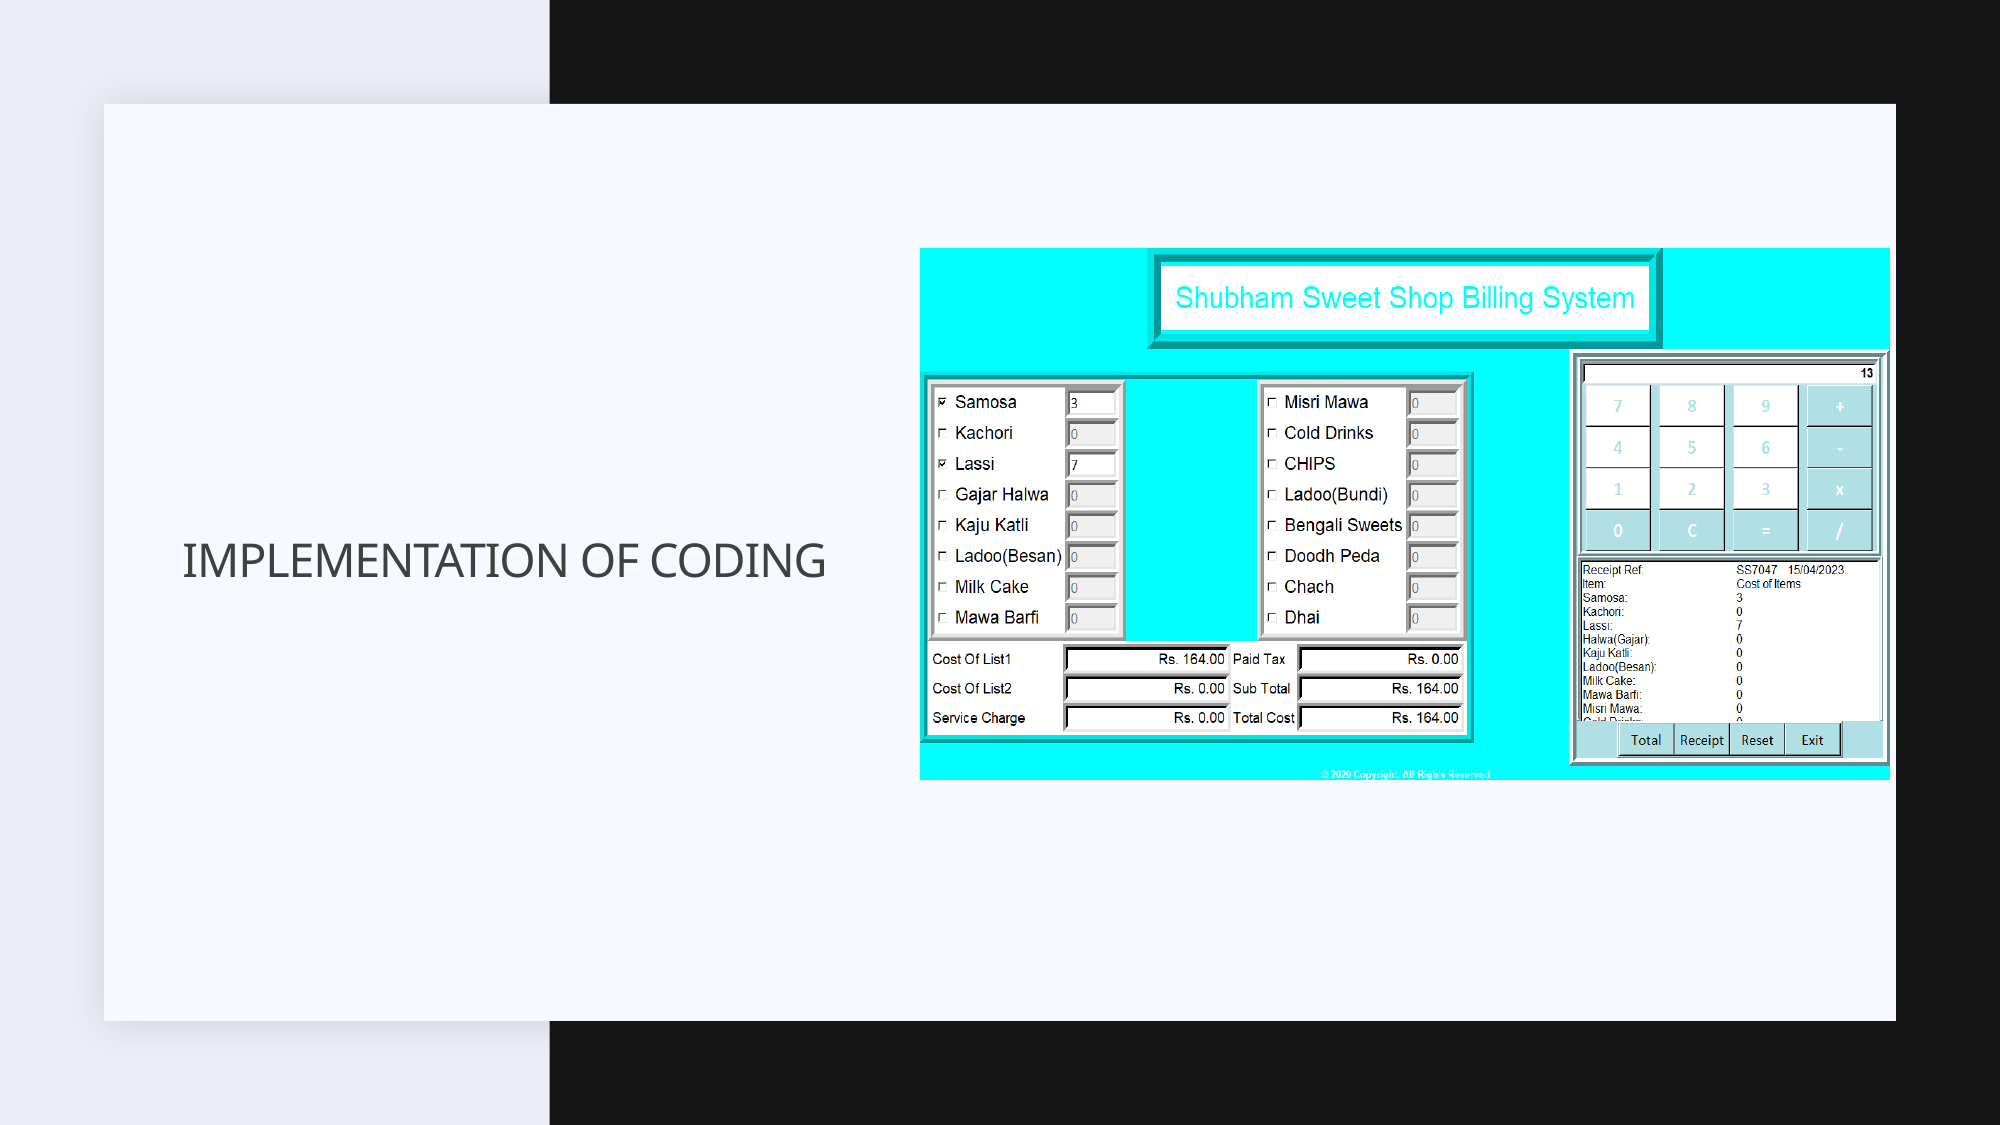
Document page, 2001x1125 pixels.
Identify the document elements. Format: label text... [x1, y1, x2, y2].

picture [920, 248, 1891, 781]
title IMPLEMENTATION OF CODING [104, 514, 906, 611]
